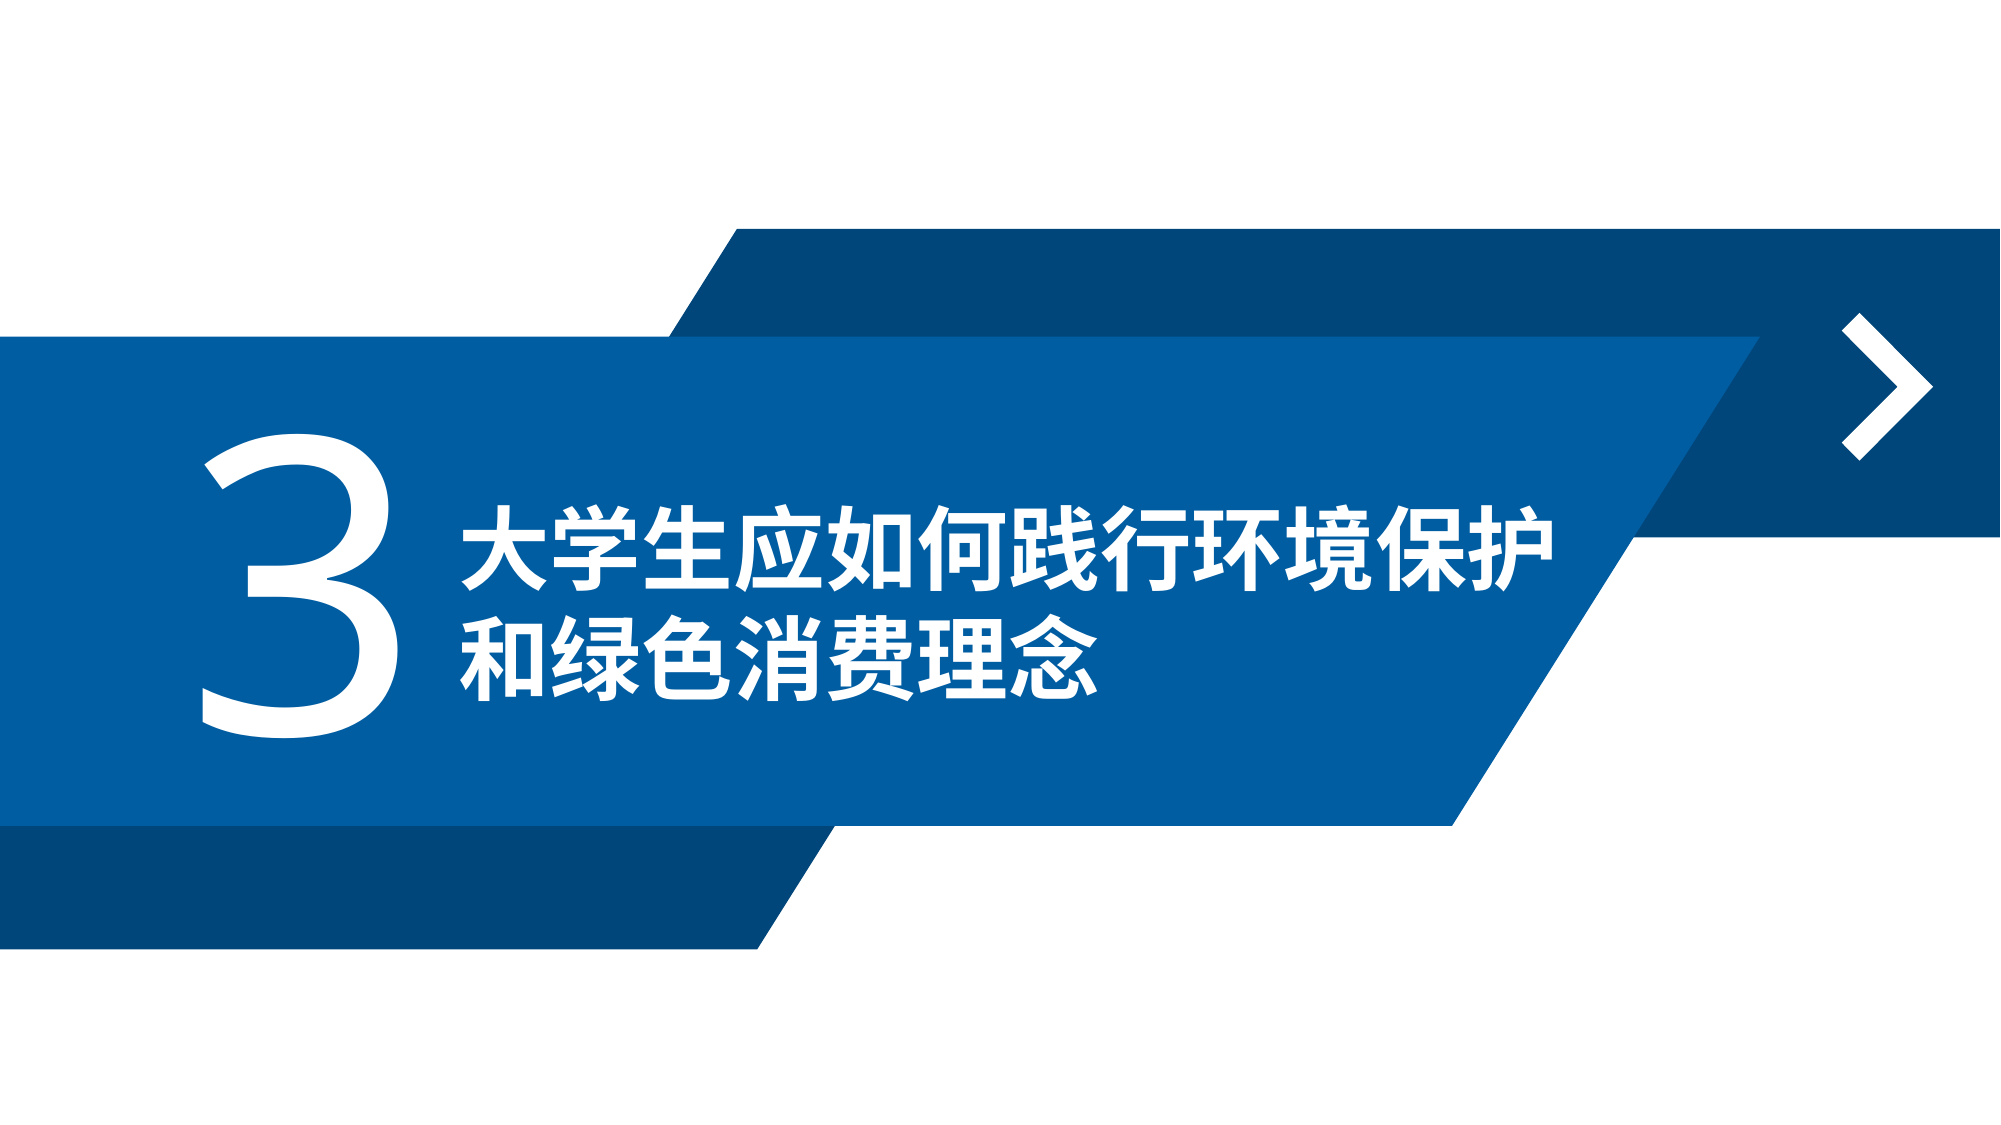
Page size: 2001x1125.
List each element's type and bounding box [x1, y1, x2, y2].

text_box [0, 228, 2000, 950]
